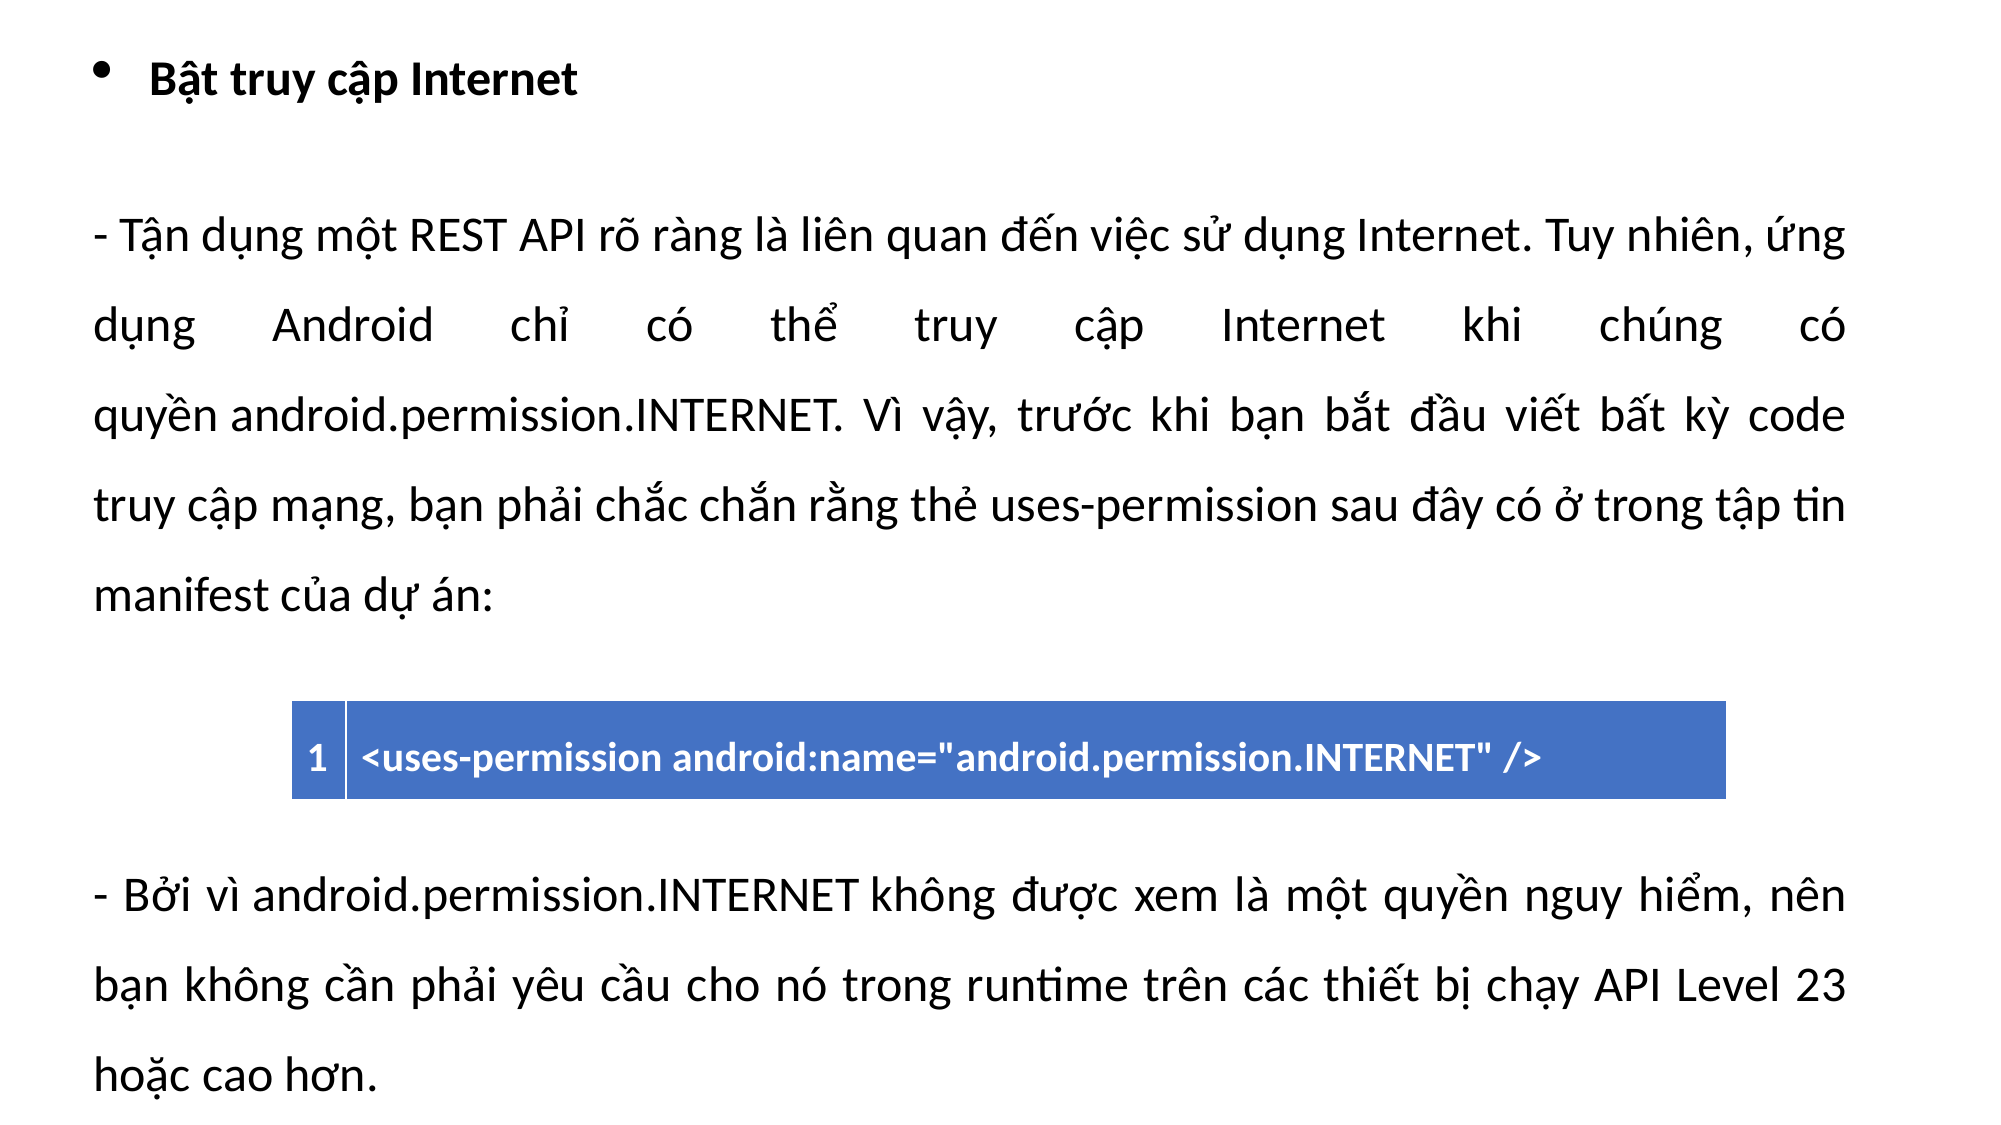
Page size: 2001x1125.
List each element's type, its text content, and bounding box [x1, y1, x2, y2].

table_header 1 [292, 701, 345, 799]
list Bật truy cập Internet - Tận dụng một REST API rõ ràng là liên quan đến việc sử dụng Internet. Tuy nhiên, ứng dụng Android chỉ có thể truy cập Internet khi chúng có quyền android.permission.INTERNET. Vì vậy, trước khi bạn bắt đầu viết bất kỳ code truy cập mạng, bạn phải chắc chắn rằng thẻ uses-permission sau đây có ở trong tập tin manifest của dự án: - Bởi vì android.permission.INTERNET không được xem là một quyền nguy hiểm, nên bạn không cần phải yêu cầu cho nó trong runtime trên các thiết bị chạy API Level 23 hoặc cao hơn. [78, 7, 1863, 1043]
table_header <uses-permission android:name="android.permission.INTERNET" /> [347, 701, 1726, 799]
